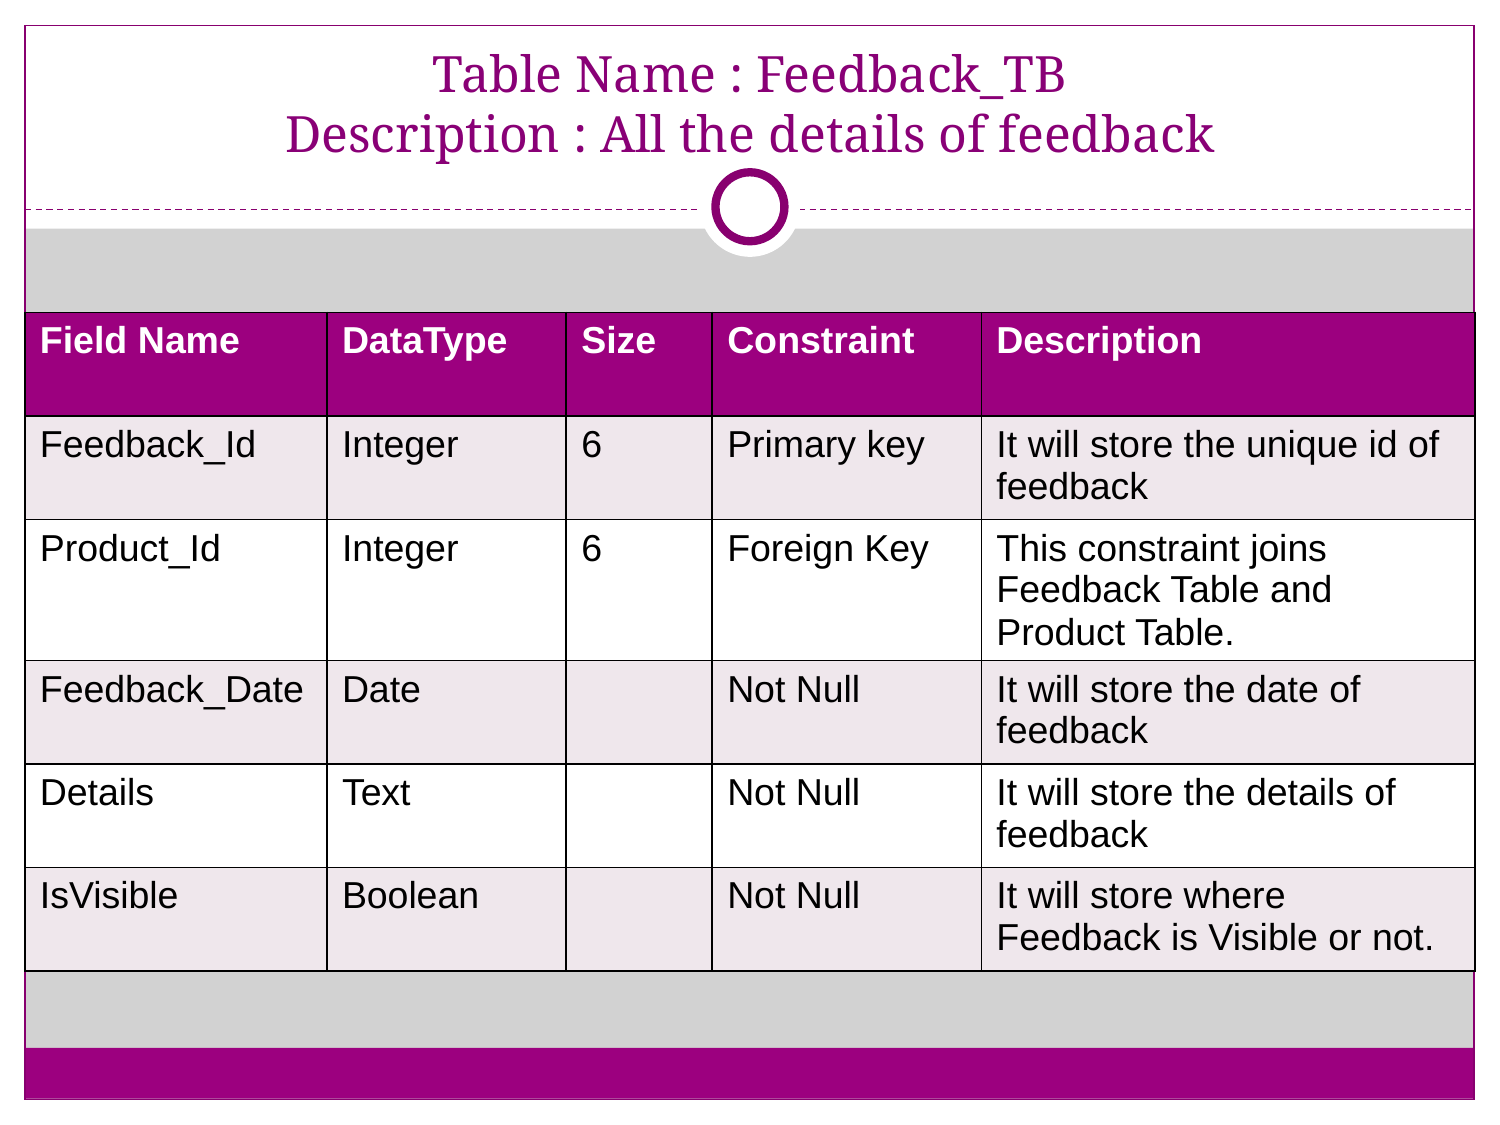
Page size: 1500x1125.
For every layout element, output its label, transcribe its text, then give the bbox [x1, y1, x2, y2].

table_cell Integer [328, 417, 565, 519]
table_cell Not Null [713, 868, 981, 970]
table_cell [567, 765, 711, 867]
table_cell It will store where Feedback is Visible or not. [982, 868, 1474, 970]
table_header DataType [328, 313, 565, 415]
table_cell Feedback_Id [26, 417, 326, 519]
table_cell Date [328, 661, 565, 763]
table_cell Details [26, 765, 326, 867]
title Table Name : Feedback_TB Description : All the details of feedback [137, 62, 1363, 170]
table_cell Not Null [713, 765, 981, 867]
table_cell [567, 868, 711, 970]
table_cell Text [328, 765, 565, 867]
table_cell Product_Id [26, 520, 326, 660]
table_cell It will store the unique id of feedback [982, 417, 1474, 519]
table_cell [567, 661, 711, 763]
table_cell Boolean [328, 868, 565, 970]
table_cell 6 [567, 417, 711, 519]
table_cell It will store the date of feedback [982, 661, 1474, 763]
table_header Size [567, 313, 711, 415]
table_cell Feedback_Date [26, 661, 326, 763]
table_cell It will store the details of feedback [982, 765, 1474, 867]
table_cell IsVisible [26, 868, 326, 970]
table_cell 6 [567, 520, 711, 660]
table_header Field Name [26, 313, 326, 415]
table_cell Primary key [713, 417, 981, 519]
table_cell This constraint joins Feedback Table and Product Table. [982, 520, 1474, 660]
table_cell Integer [328, 520, 565, 660]
table_cell Foreign Key [713, 520, 981, 660]
table_cell Not Null [713, 661, 981, 763]
table_header Constraint [713, 313, 981, 415]
table_header Description [982, 313, 1474, 415]
